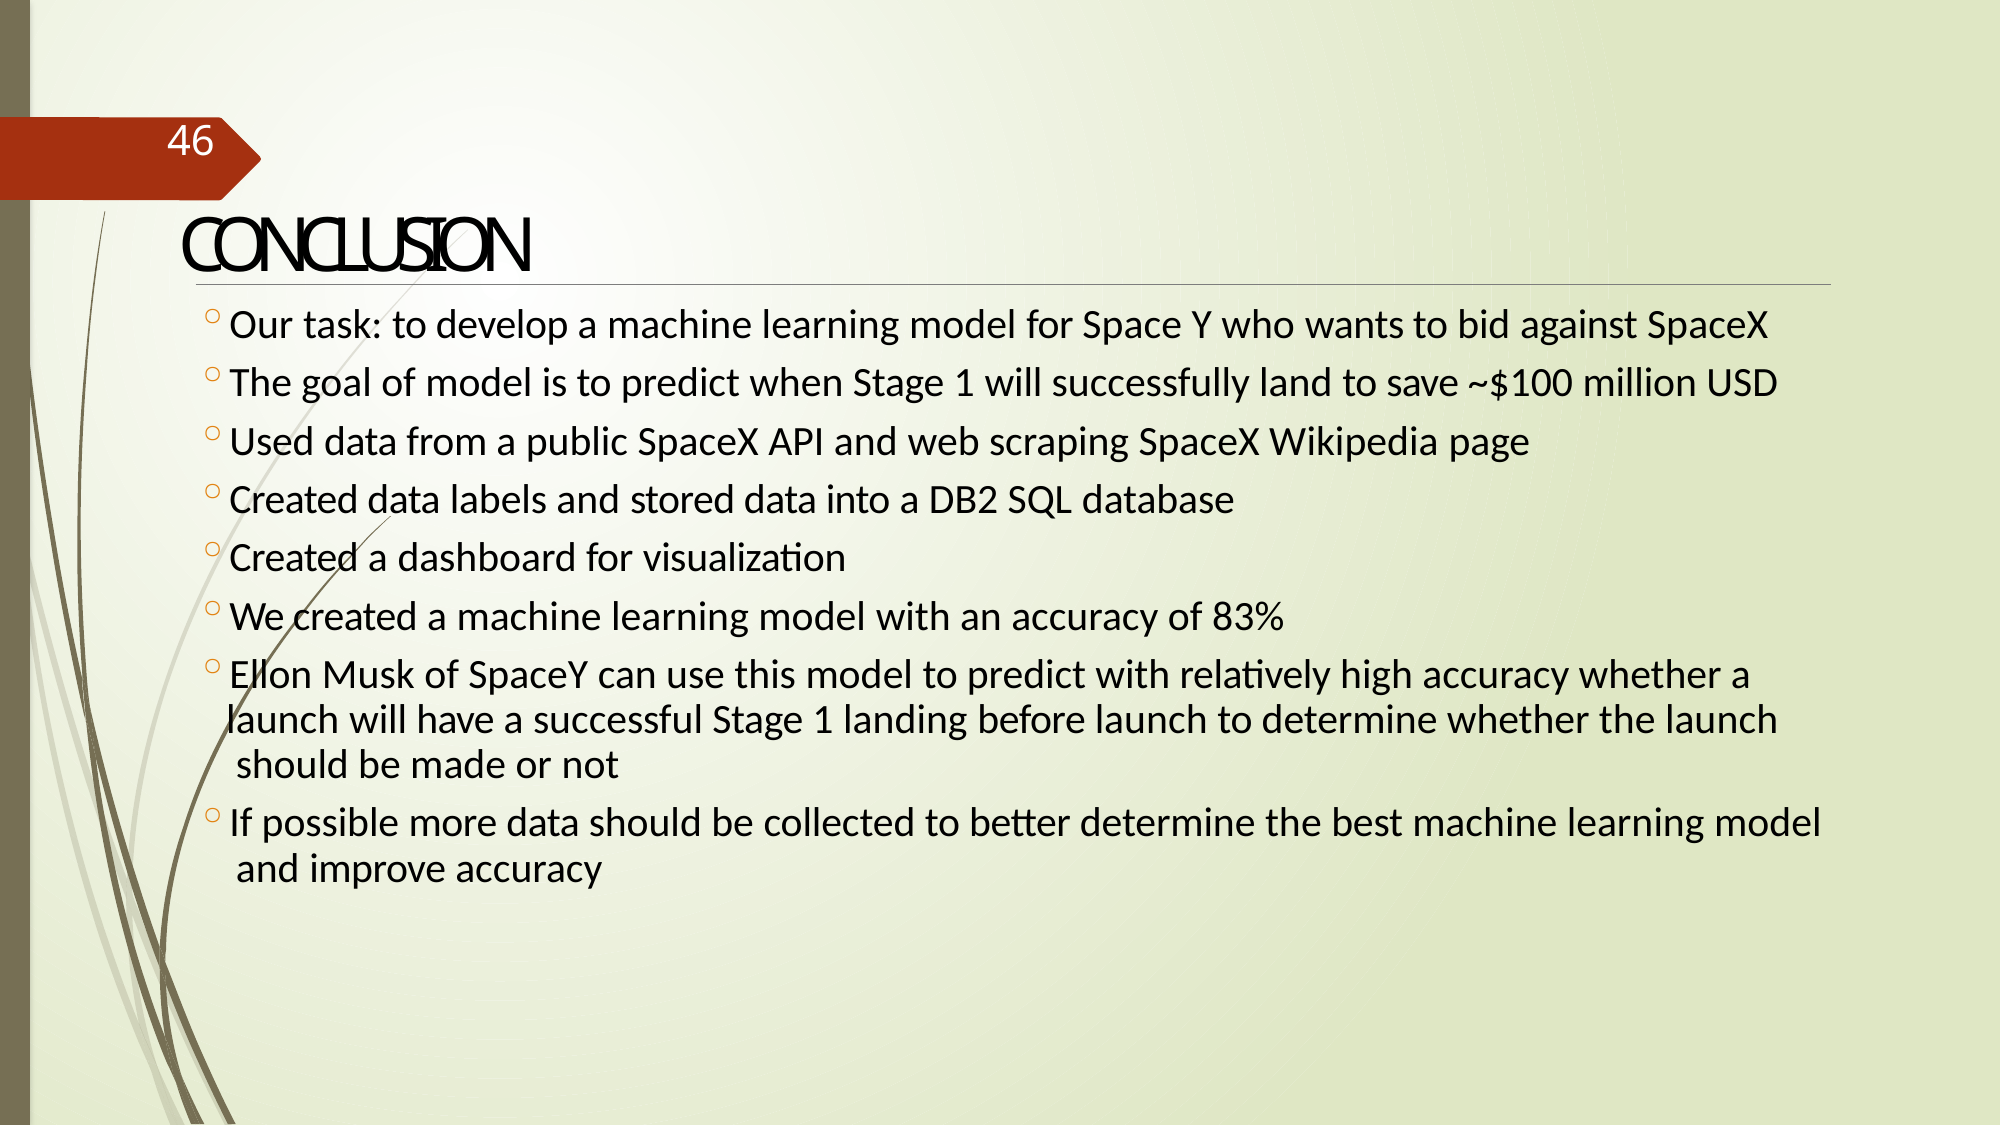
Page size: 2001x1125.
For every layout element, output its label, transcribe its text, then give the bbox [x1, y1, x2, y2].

slide_number 46 [87, 0, 216, 486]
text_box Our task: to develop a machine learning model for Space Y who wants to bid against SpaceX The goal of model is to predict when Stage 1 will successfully land to save ~$100 million USD Used data from a public SpaceX API and web scraping SpaceX Wikipedia page Created data labels and stored data into a DB2 SQL database Created a dashboard for visualization We created a machine learning model with an accuracy of 83% Ellon Musk of SpaceY can use this model to predict with relatively high accuracy whether a launch will have a successful Stage 1 landing before launch to determine whether the launch should be made or not If possible more data should be collected to better determine the best machine learning model and improve accuracy [194, 286, 1828, 891]
title CONCLUSION [216, 194, 623, 286]
